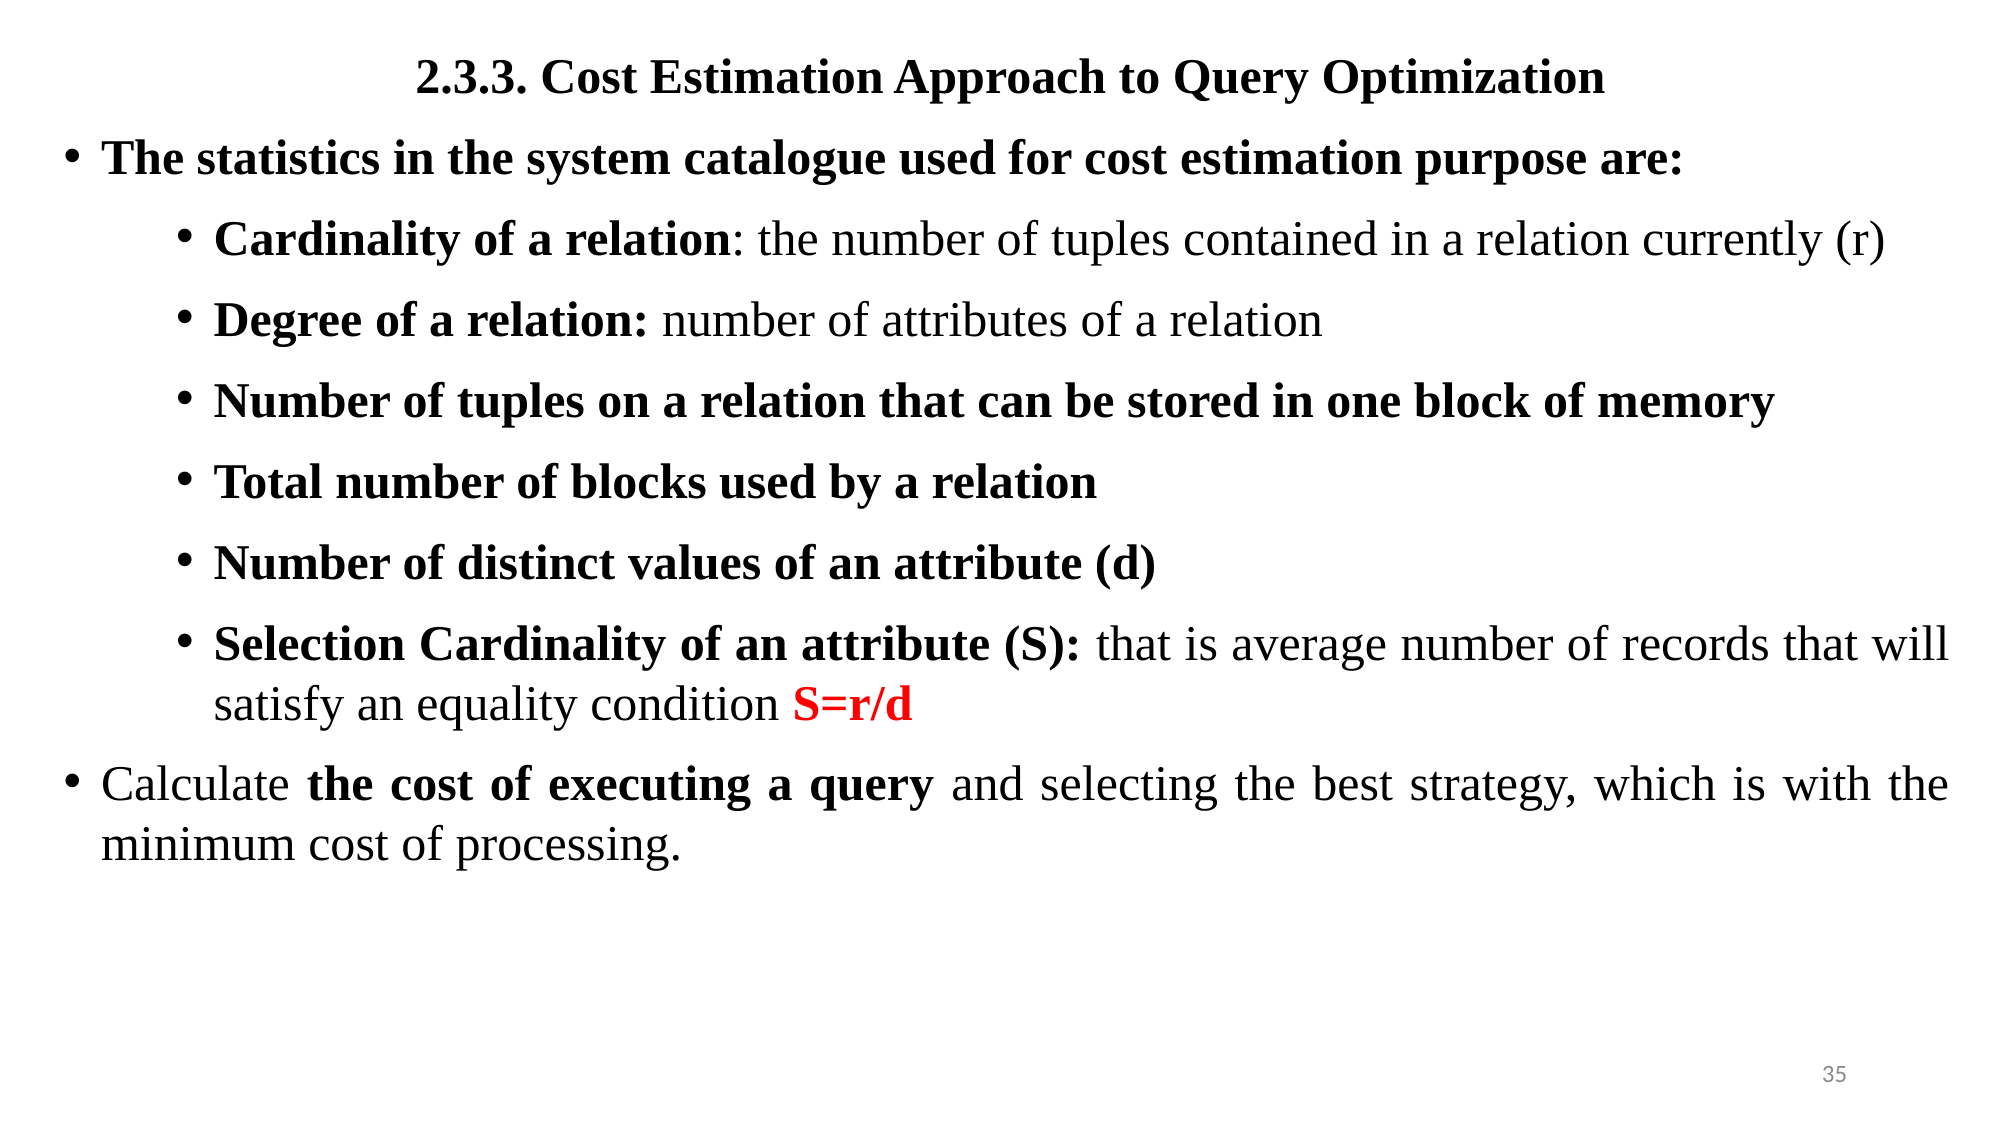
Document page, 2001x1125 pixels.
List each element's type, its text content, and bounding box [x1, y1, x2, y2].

list 2.3.3. Cost Estimation Approach to Query Optimization The statistics in the system catalogue used for cost estimation purpose are: Cardinality of a relation: the number of tuples contained in a relation currently (r) Degree of a relation: number of attributes of a relation Number of tuples on a relation that can be stored in one block of memory Total number of blocks used by a relation Number of distinct values of an attribute (d) Selection Cardinality of an attribute (S): that is average number of records that will satisfy an equality condition S=r/d Calculate the cost of executing a query and selecting the best strategy, which is with the minimum cost of processing. [48, 42, 1966, 1081]
slide_number 35 [1412, 1042, 1863, 1103]
